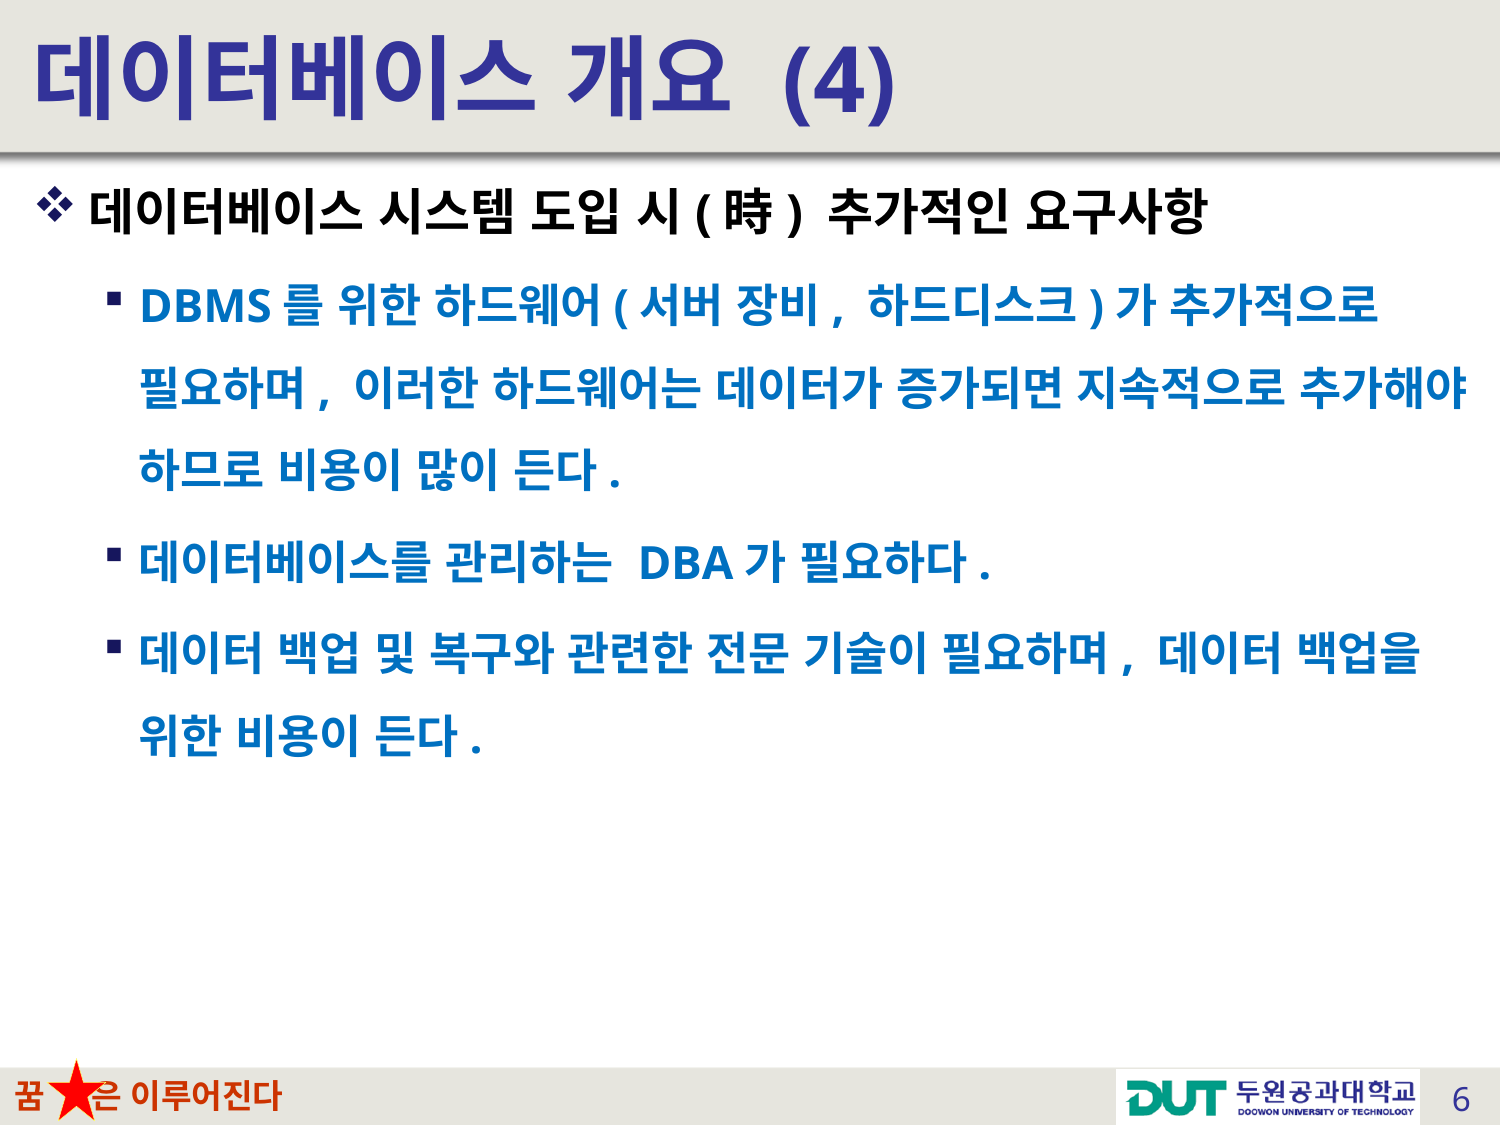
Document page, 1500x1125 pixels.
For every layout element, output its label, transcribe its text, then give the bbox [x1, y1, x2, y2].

title 데이터베이스 개요 (4) [17, 8, 1483, 142]
picture [0, 0, 1500, 173]
picture [100, 1085, 113, 1090]
list 데이터베이스 시스템 도입 시(時) 추가적인 요구사항 DBMS를 위한 하드웨어(서버 장비, 하드디스크)가 추가적으로 필요하며, 이러한 하드웨어는 데이터가 증가되면 지속적으로 추가해야 하므로 비용이 많이 든다. 데이터베이스를 관리하는 DBA가 필요하다. 데이터 백업 및 복구와 관련한 전문 기술이 필요하며, 데이터 백업을 위한 비용이 든다. [17, 160, 1487, 1067]
picture [0, 1066, 1500, 1125]
